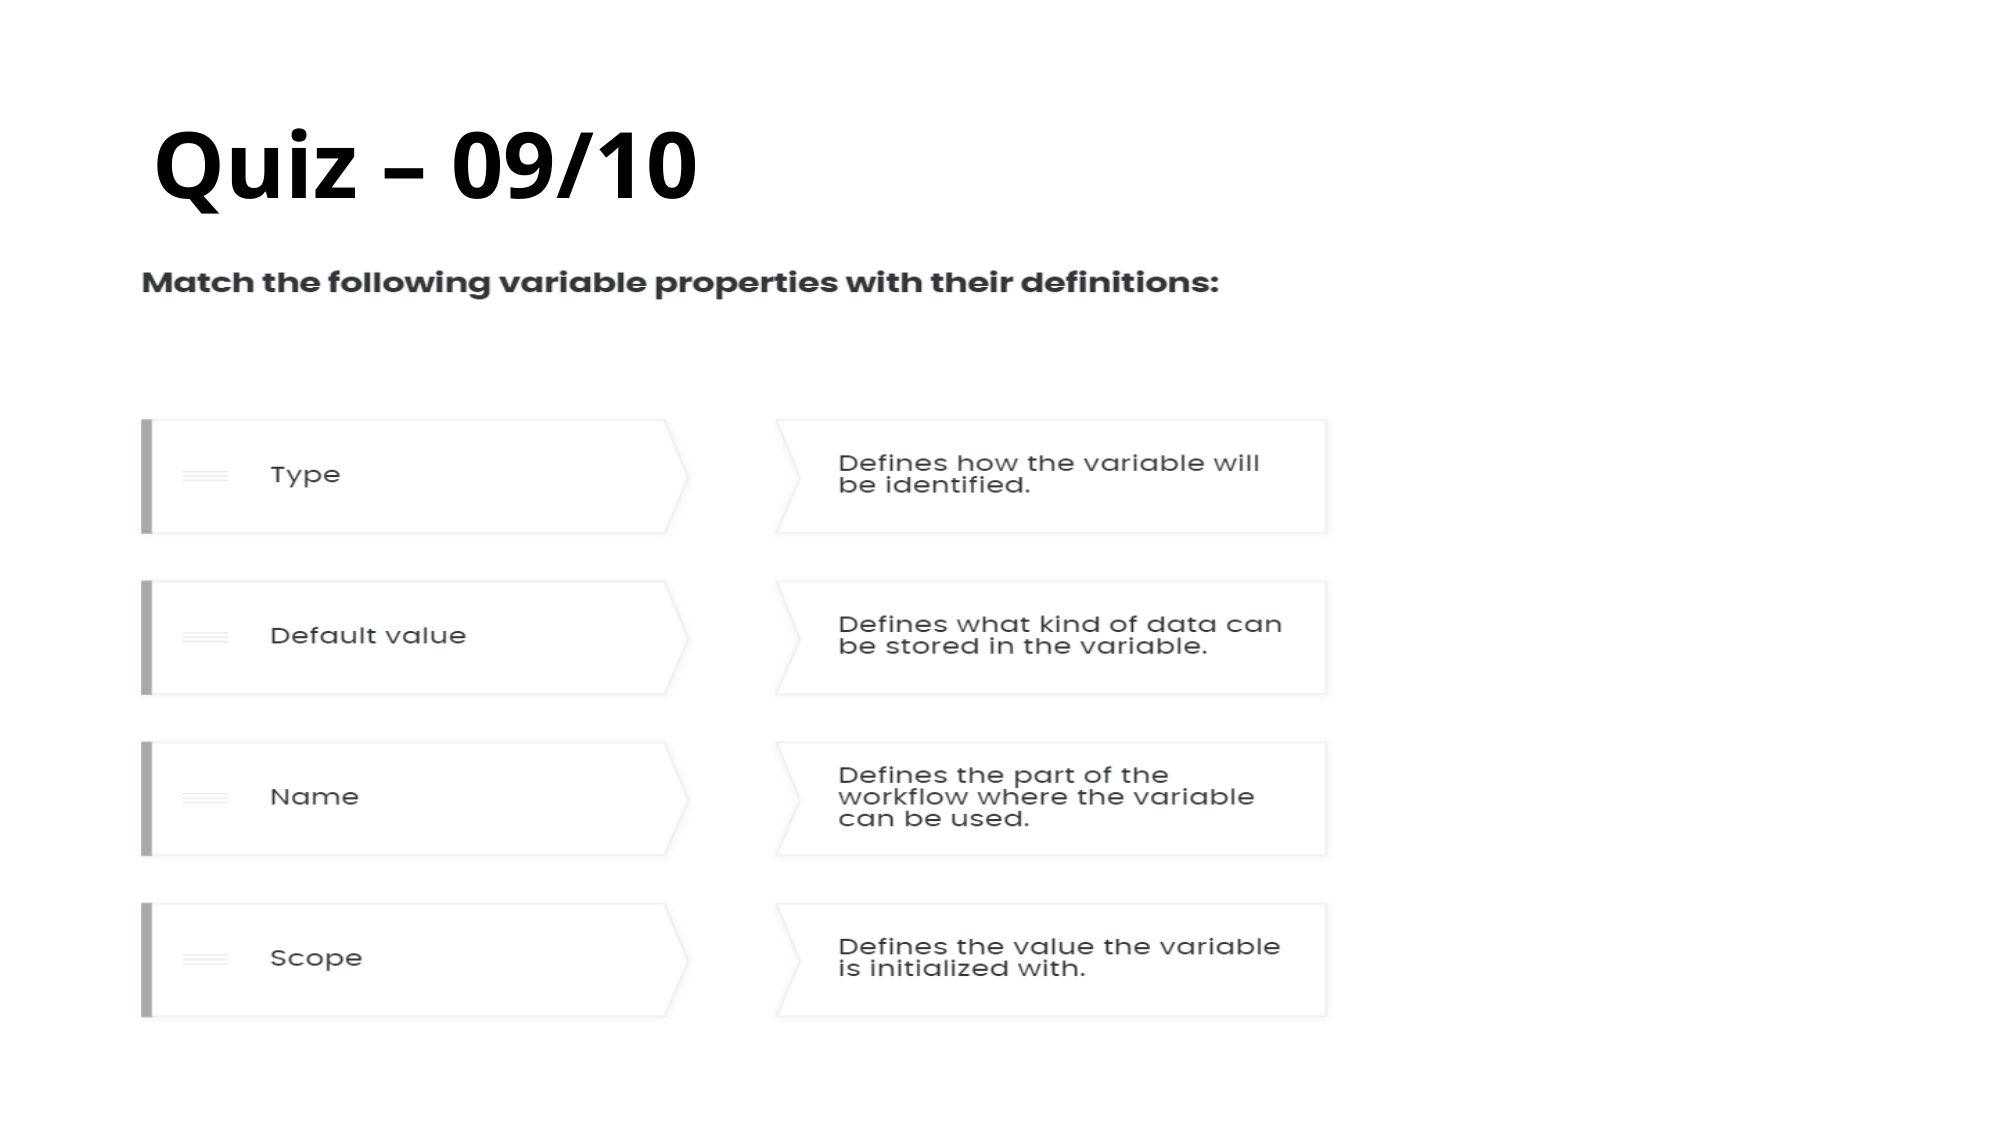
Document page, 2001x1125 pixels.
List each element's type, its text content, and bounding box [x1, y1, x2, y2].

title Quiz – 09/10 [137, 59, 1863, 278]
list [43, 256, 1495, 1037]
